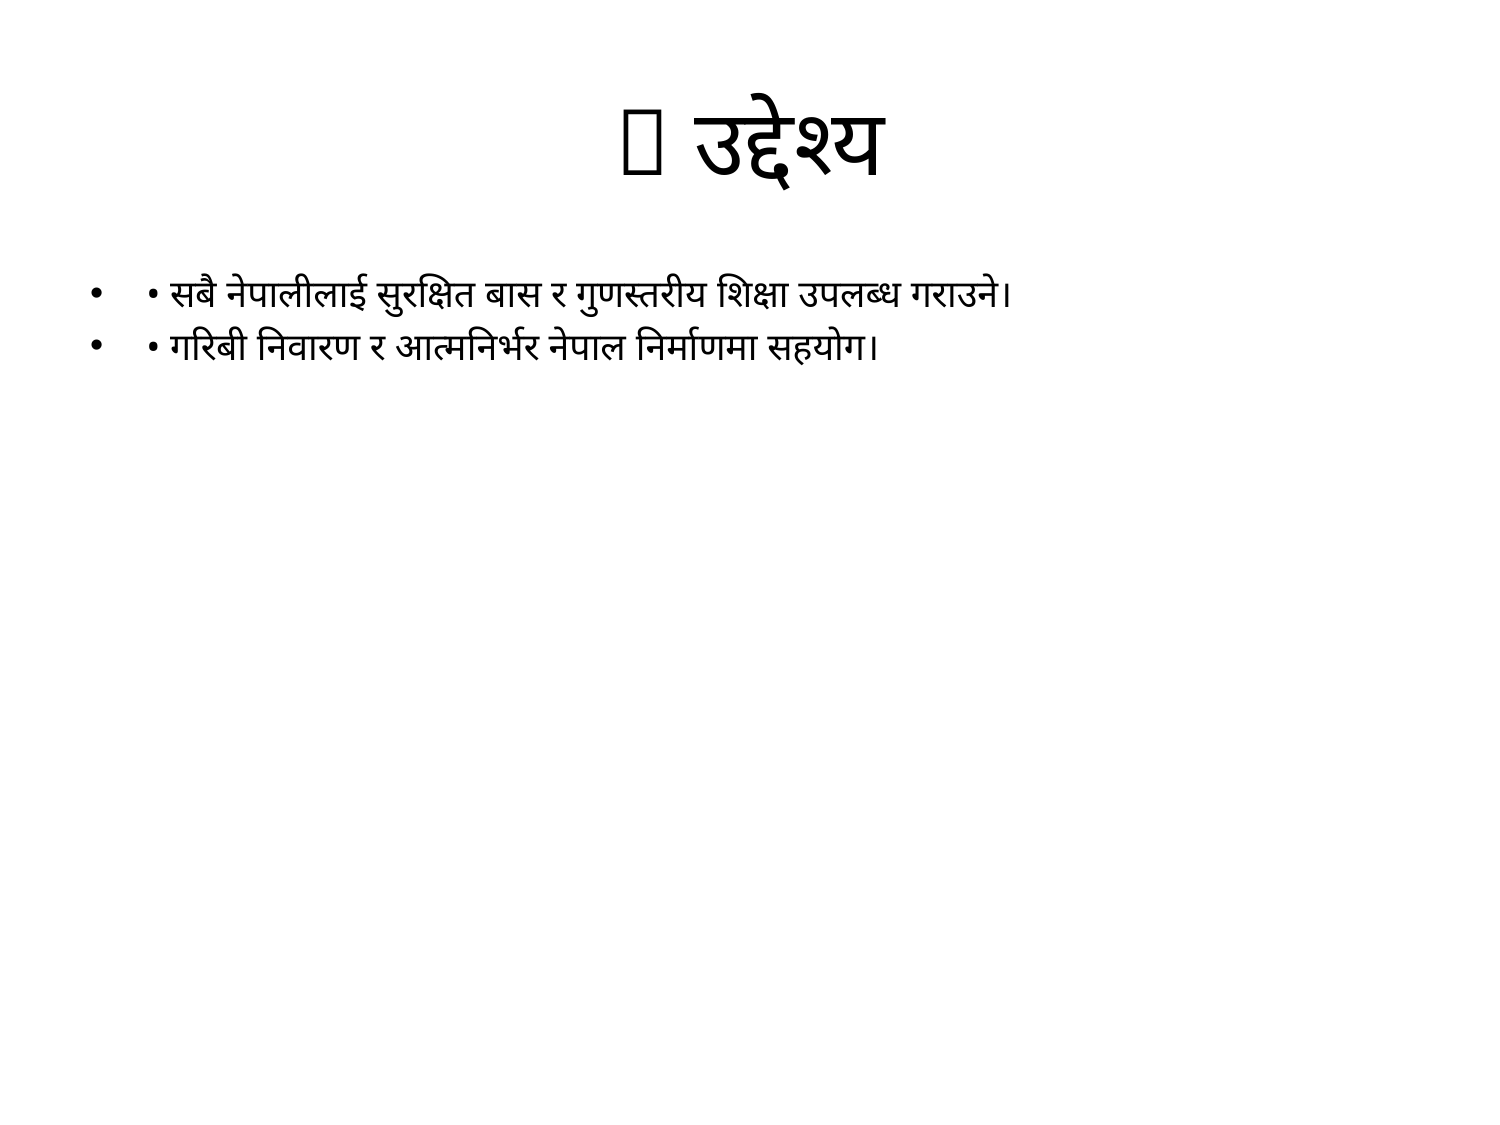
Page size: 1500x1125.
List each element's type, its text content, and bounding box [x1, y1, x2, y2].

list • सबै नेपालीलाई सुरक्षित बास र गुणस्तरीय शिक्षा उपलब्ध गराउने। • गरिबी निवारण र आत्मनिर्भर नेपाल निर्माणमा सहयोग। [75, 262, 1425, 1005]
title 🎯 उद्देश्य [75, 45, 1425, 233]
